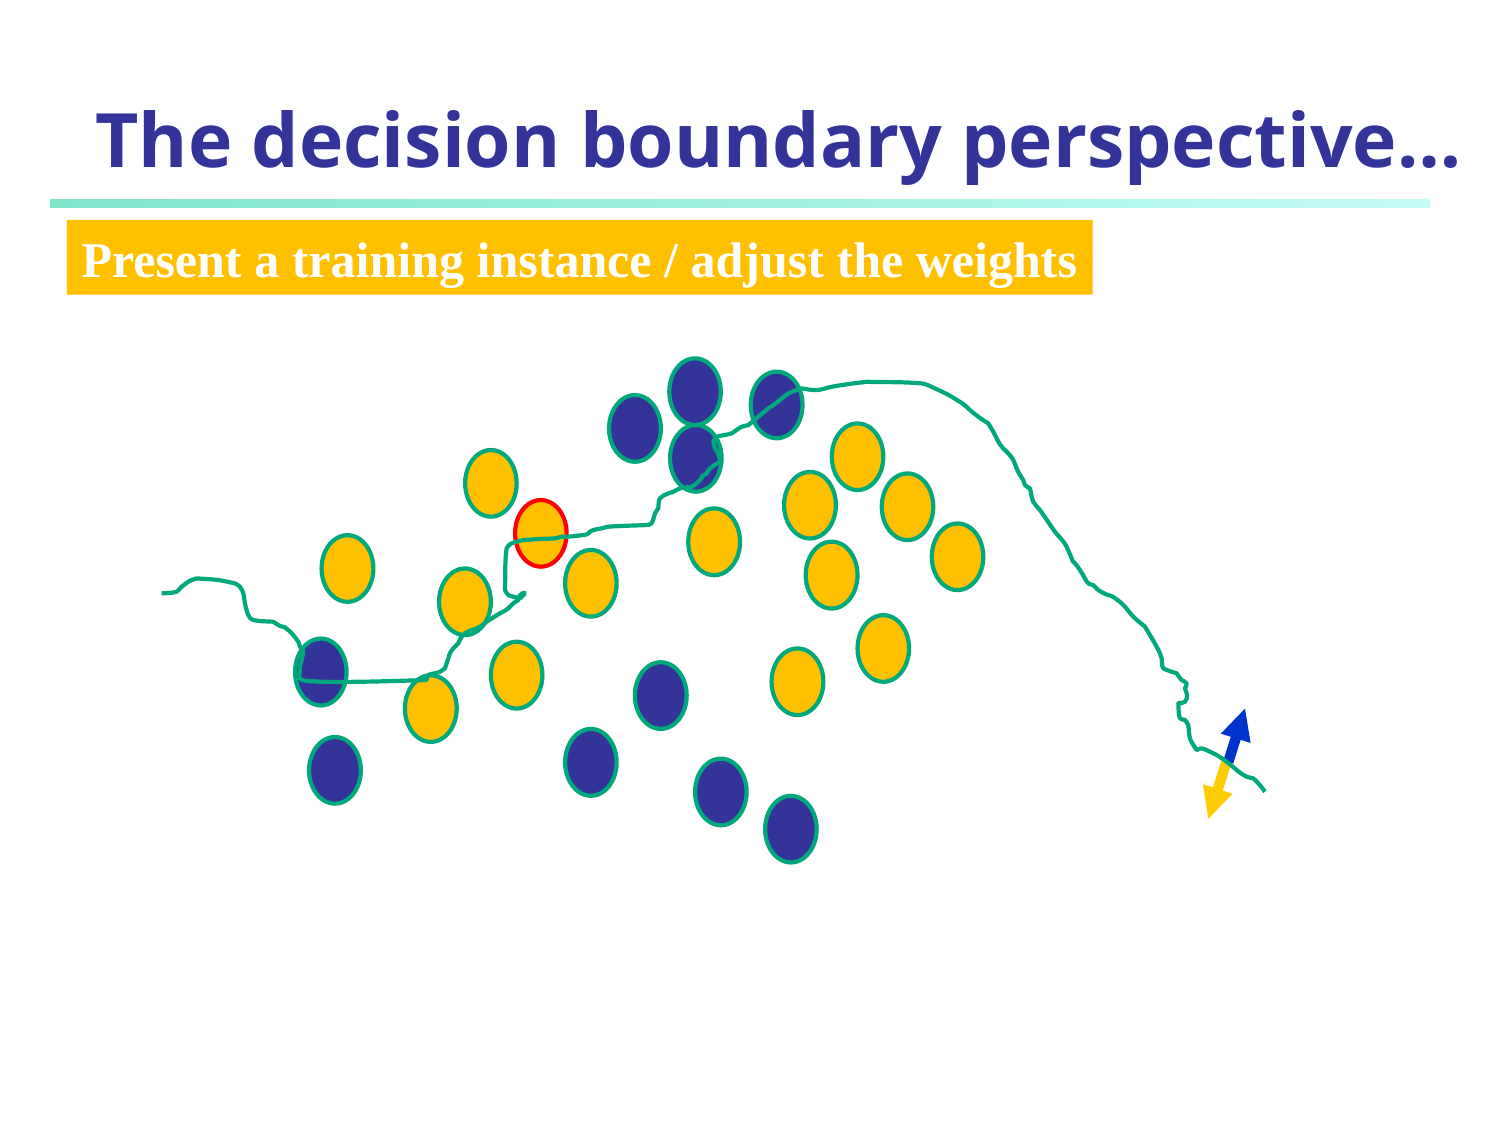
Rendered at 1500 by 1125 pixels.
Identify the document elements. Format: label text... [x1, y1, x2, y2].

text_box [488, 654, 545, 711]
text_box [632, 679, 689, 732]
text_box [748, 369, 801, 420]
text_box Present a training instance / adjust the weights [66, 219, 1093, 295]
text_box [763, 793, 819, 865]
text_box [667, 425, 717, 486]
text_box [1231, 769, 1267, 794]
text_box [319, 533, 376, 604]
text_box [775, 704, 814, 718]
text_box [161, 379, 1223, 781]
text_box [512, 497, 569, 540]
text_box [306, 734, 363, 806]
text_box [1208, 761, 1227, 819]
text_box [402, 675, 459, 744]
text_box [292, 649, 348, 708]
text_box [563, 726, 619, 798]
text_box [606, 392, 663, 464]
text_box [692, 756, 749, 828]
title The decision boundary perspective… [57, 66, 1500, 191]
text_box [463, 447, 519, 519]
text_box [436, 566, 493, 637]
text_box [1228, 708, 1246, 763]
table_cell 200 [1228, 766, 1237, 786]
text_box [667, 356, 723, 428]
